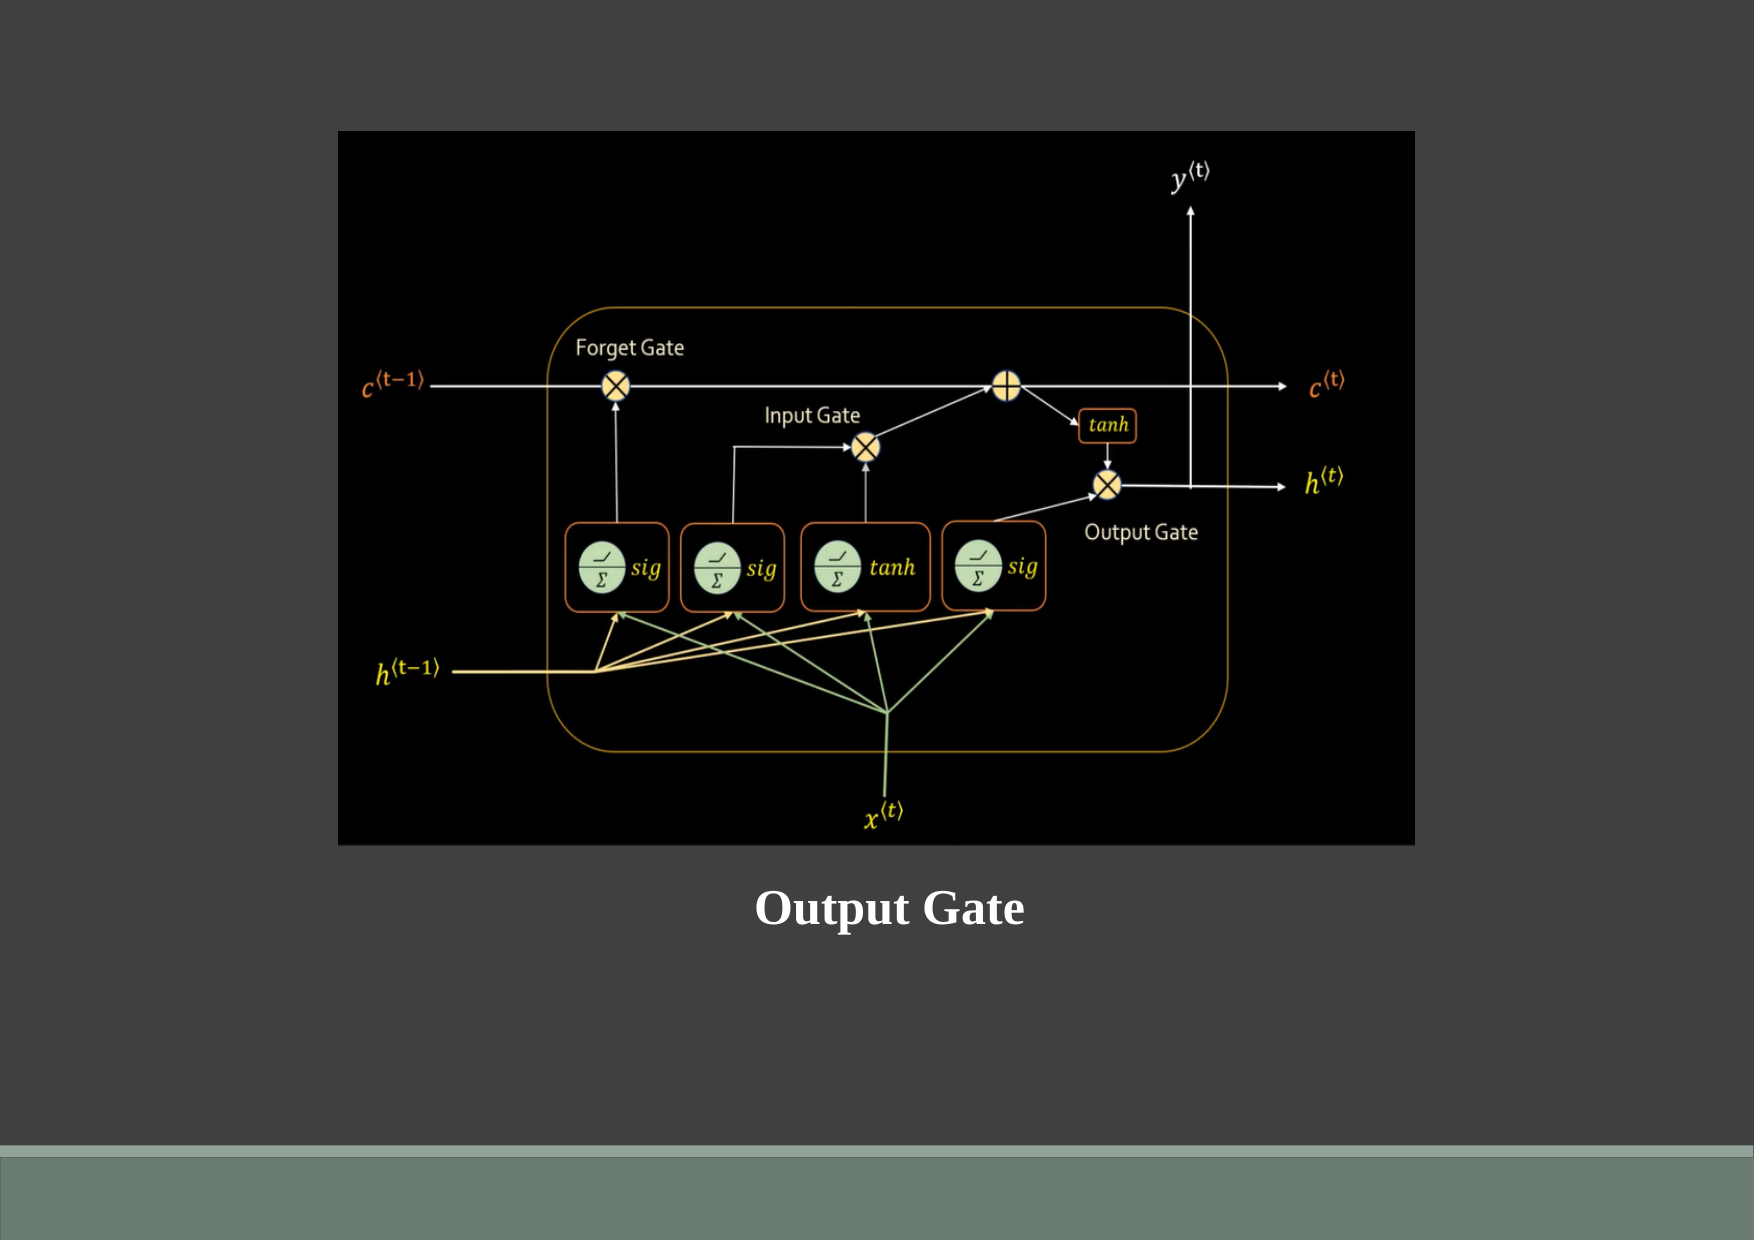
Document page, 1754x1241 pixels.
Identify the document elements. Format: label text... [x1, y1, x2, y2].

picture [338, 130, 1416, 847]
text_box Output Gate [739, 866, 1056, 942]
